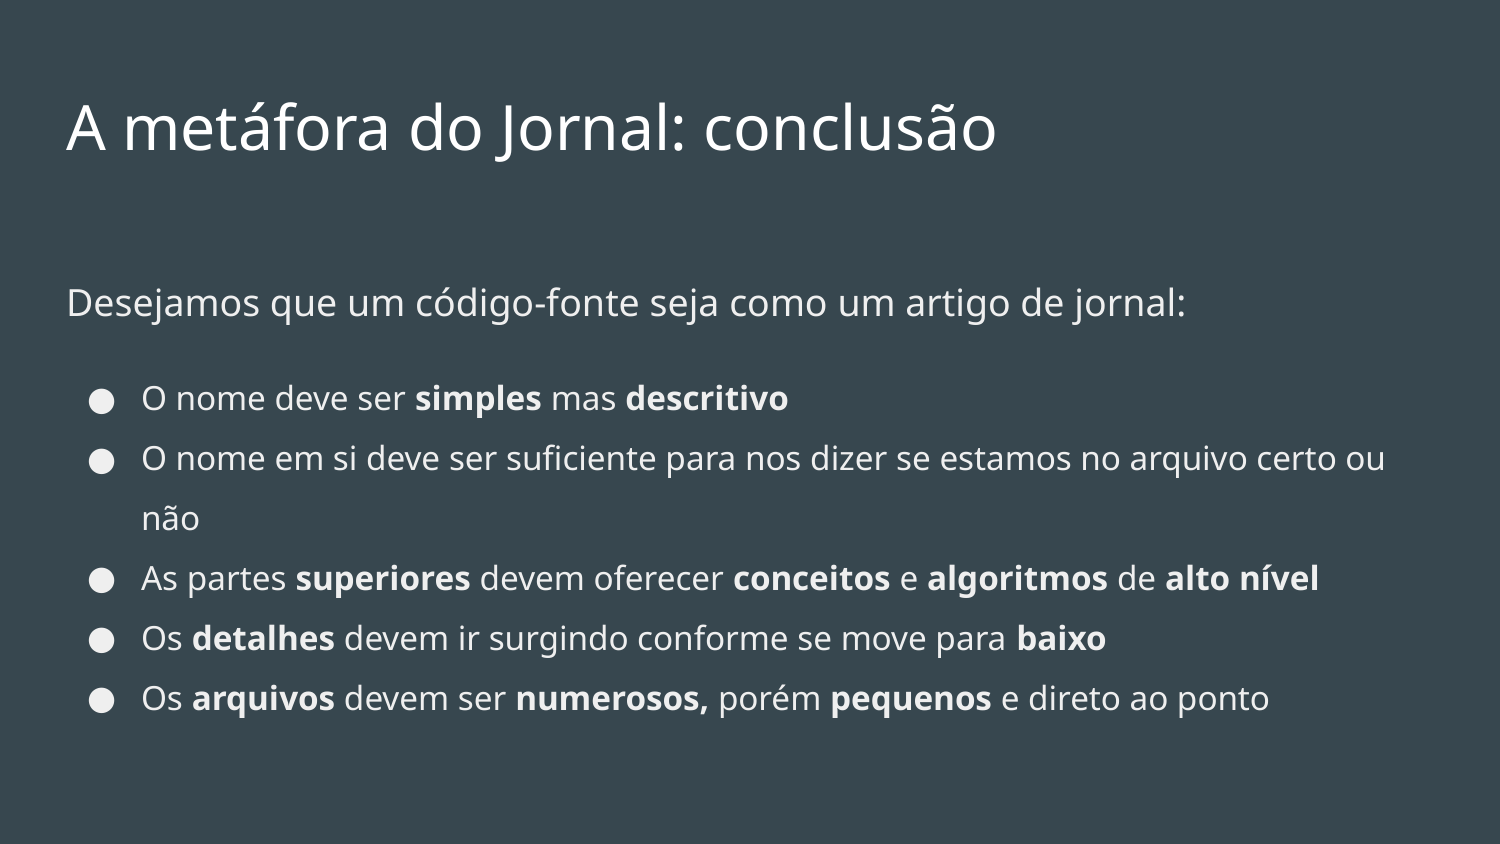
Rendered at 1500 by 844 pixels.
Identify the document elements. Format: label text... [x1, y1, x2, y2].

title A metáfora do Jornal: conclusão [51, 72, 1449, 167]
list Desejamos que um código-fonte seja como um artigo de jornal: O nome deve ser simples mas descritivo O nome em si deve ser suficiente para nos dizer se estamos no arquivo certo ou não As partes superiores devem oferecer conceitos e algoritmos de alto nível Os detalhes devem ir surgindo conforme se move para baixo Os arquivos devem ser numerosos, porém pequenos e direto ao ponto [51, 241, 1472, 785]
